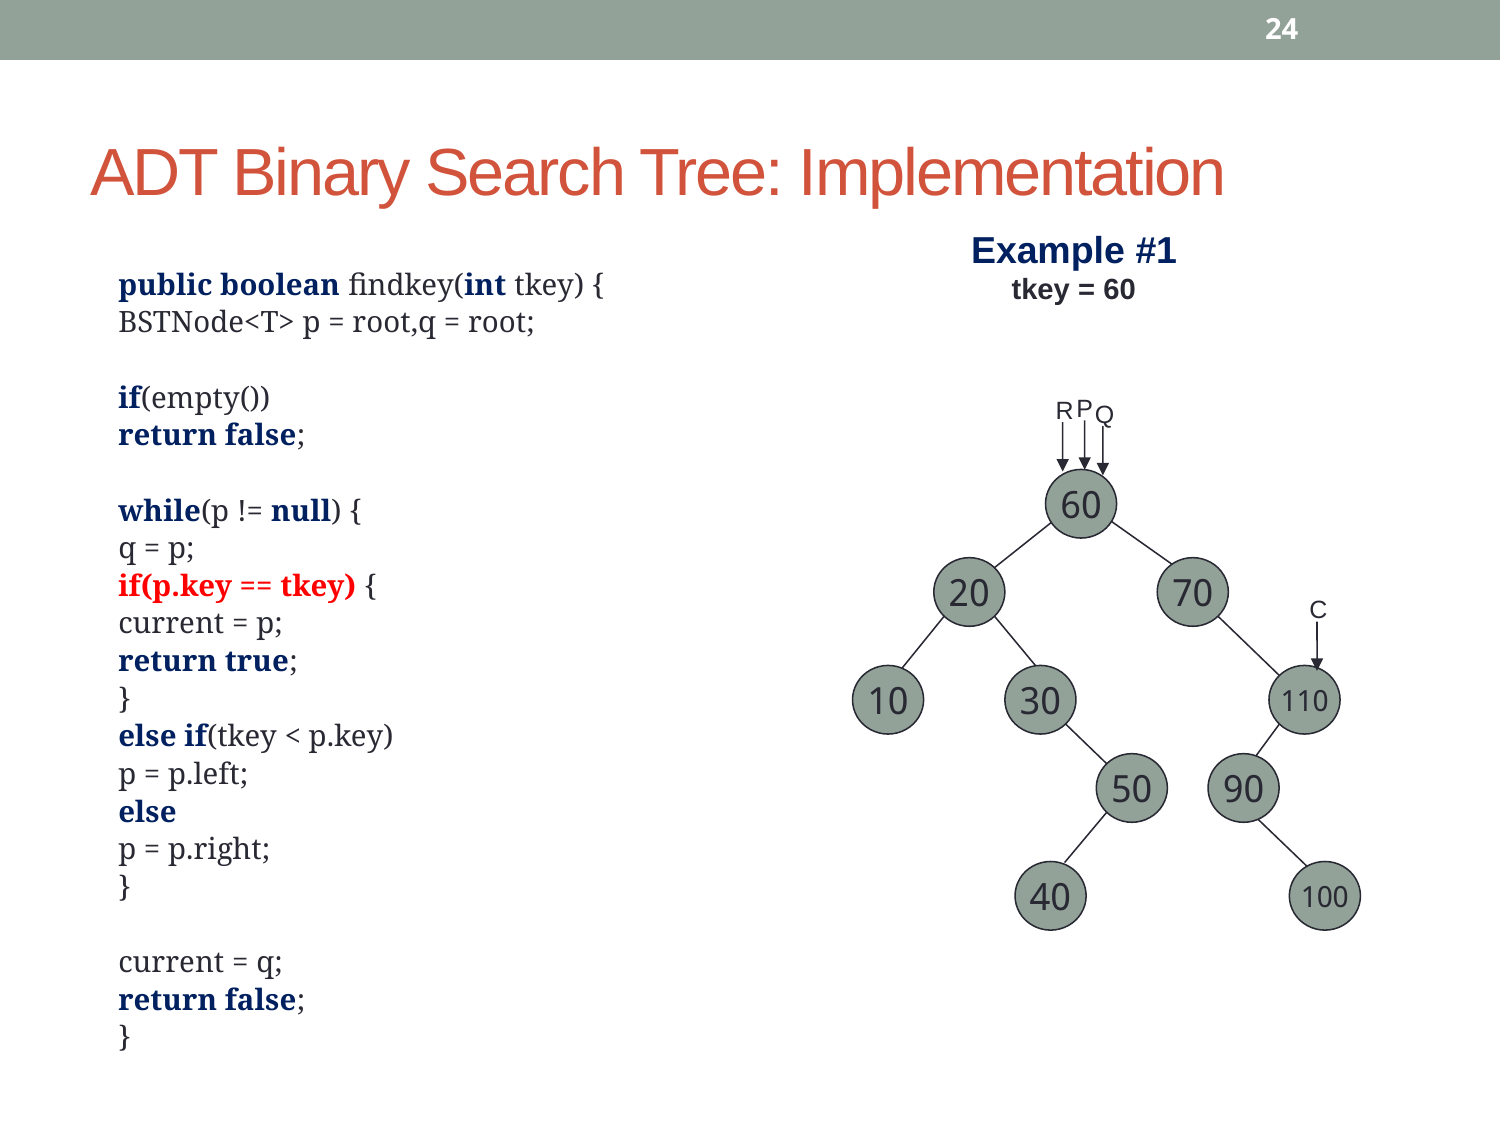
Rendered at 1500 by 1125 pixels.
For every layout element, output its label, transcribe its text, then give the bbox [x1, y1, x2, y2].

text_box [1056, 430, 1069, 466]
text_box [1096, 426, 1110, 466]
text_box Q [1079, 390, 1129, 436]
text_box Example #1 tkey = 60 [956, 218, 1192, 314]
list public boolean findkey(int tkey) { BSTNode<T> p = root,q = root; if(empty()) return false; while(p != null) { q = p; if(p.key == tkey) { current = p; return true; } else if(tkey < p.key) p = p.left; else p = p.right; } current = q; return false; } [75, 262, 1425, 1063]
text_box P [1061, 385, 1108, 430]
slide_number 24 [1250, 3, 1425, 57]
text_box R [1040, 387, 1062, 432]
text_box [852, 469, 1361, 931]
text_box [1078, 436, 1091, 466]
title ADT Binary Search Tree: Implementation [75, 87, 1425, 250]
